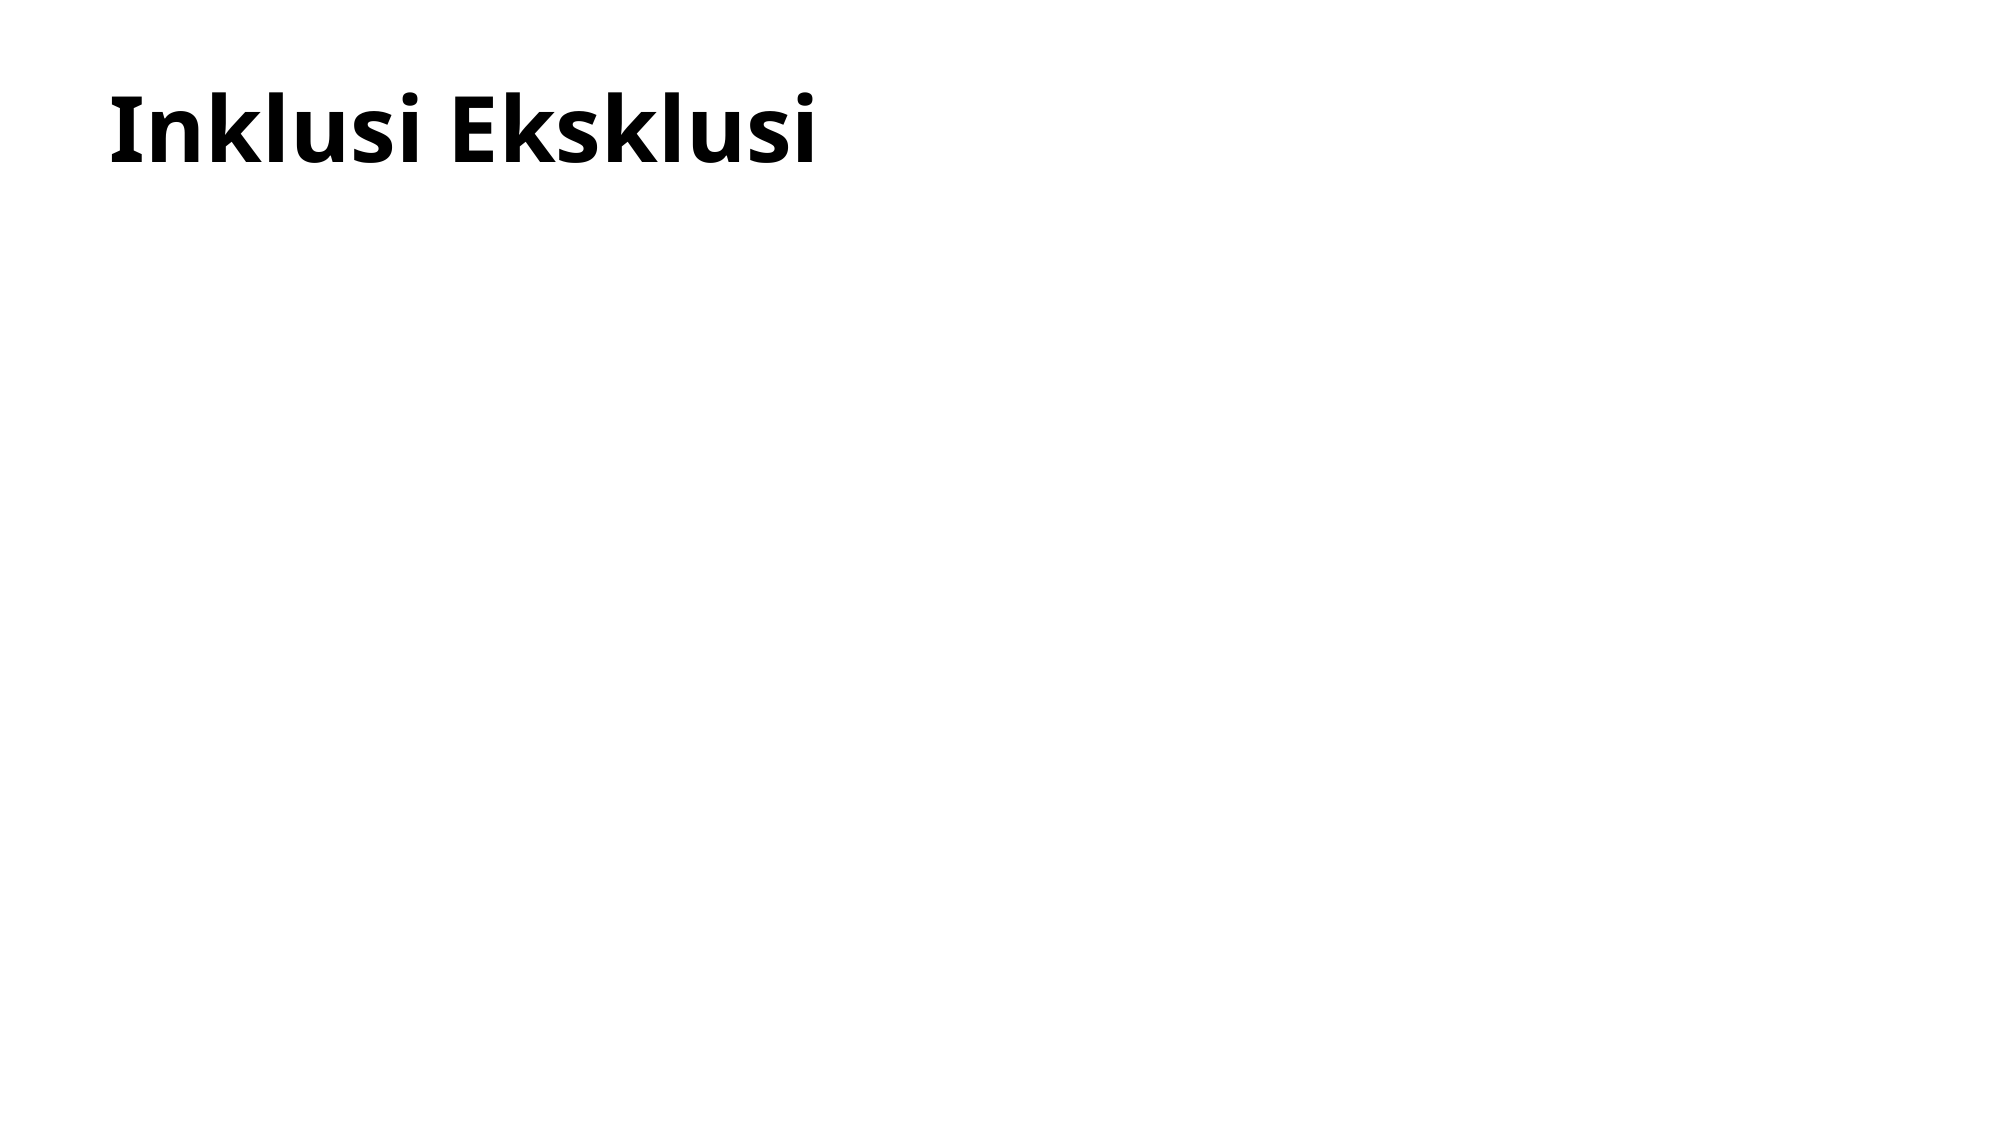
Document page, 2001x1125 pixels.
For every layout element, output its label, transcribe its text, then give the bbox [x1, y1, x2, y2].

title Inklusi Eksklusi [94, 75, 1595, 190]
